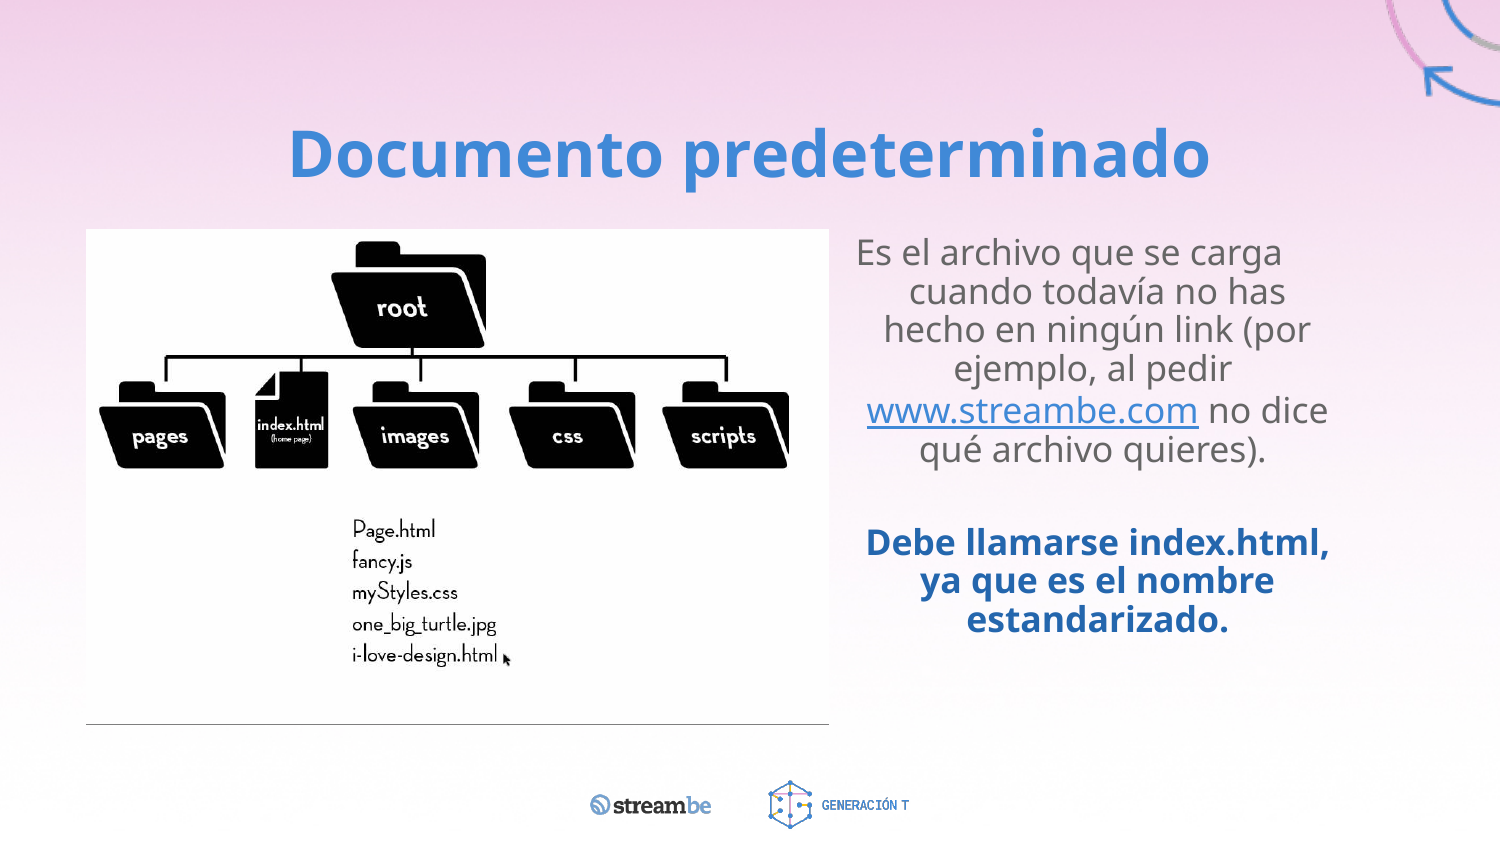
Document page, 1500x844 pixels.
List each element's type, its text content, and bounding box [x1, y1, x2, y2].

picture [0, 0, 1500, 844]
title Documento predeterminado [187, 77, 1313, 198]
subtitle Es el archivo que se carga cuando todavía no has hecho en ningún link (por ejemplo, al pedir www.streambe.com no dice qué archivo quieres). Debe llamarse index.html, ya que es el nombre estandarizado. [830, 229, 1350, 647]
